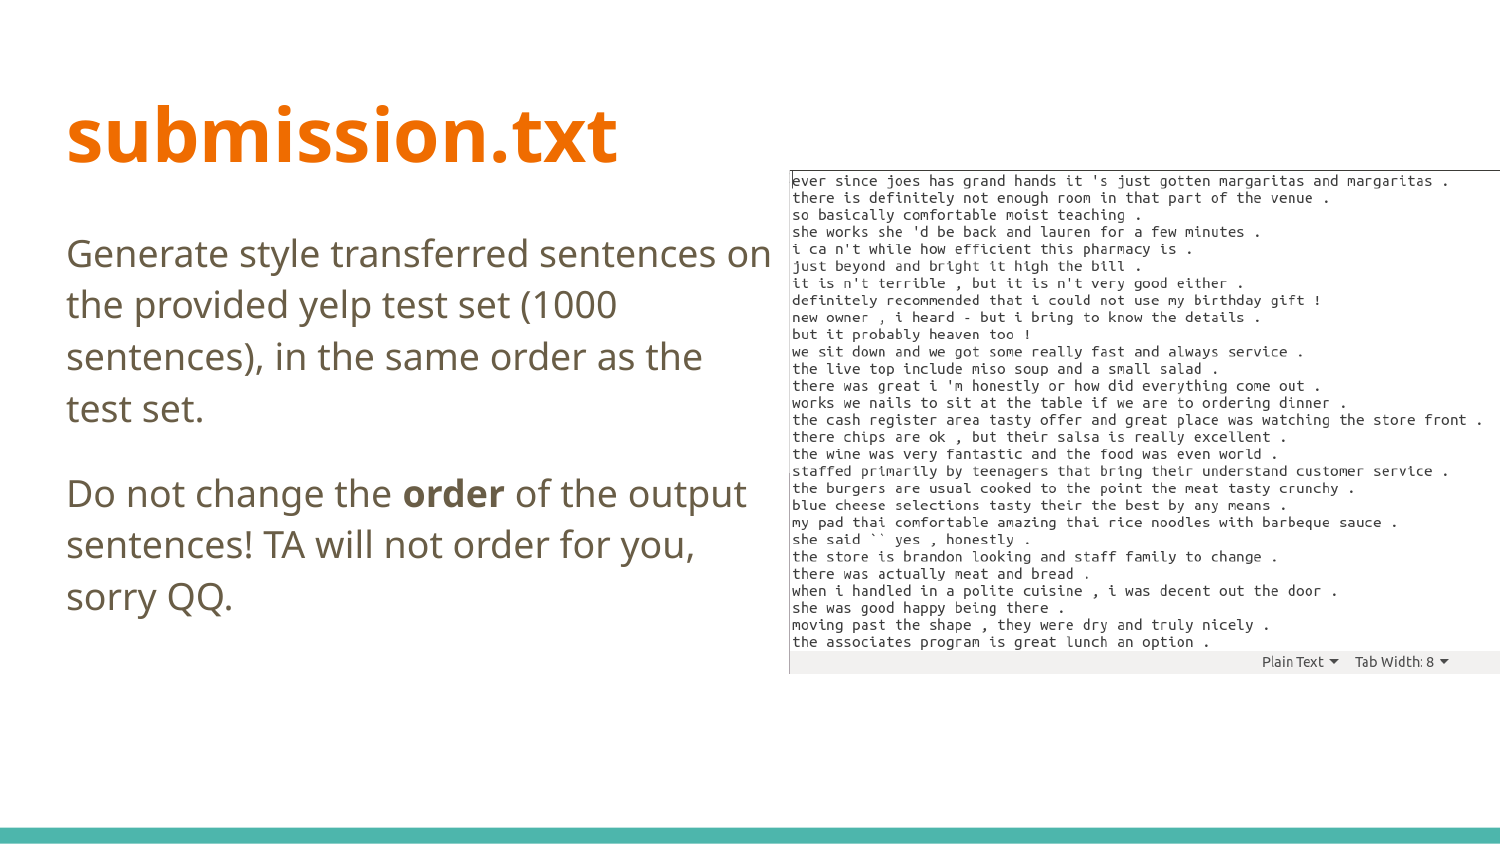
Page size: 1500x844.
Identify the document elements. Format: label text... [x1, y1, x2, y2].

picture [789, 169, 1500, 674]
title submission.txt [51, 72, 1449, 189]
list Generate style transferred sentences on the provided yelp test set (1000 sentences), in the same order as the test set. Do not change the order of the output sentences! TA will not order for you, sorry QQ. [51, 207, 790, 750]
